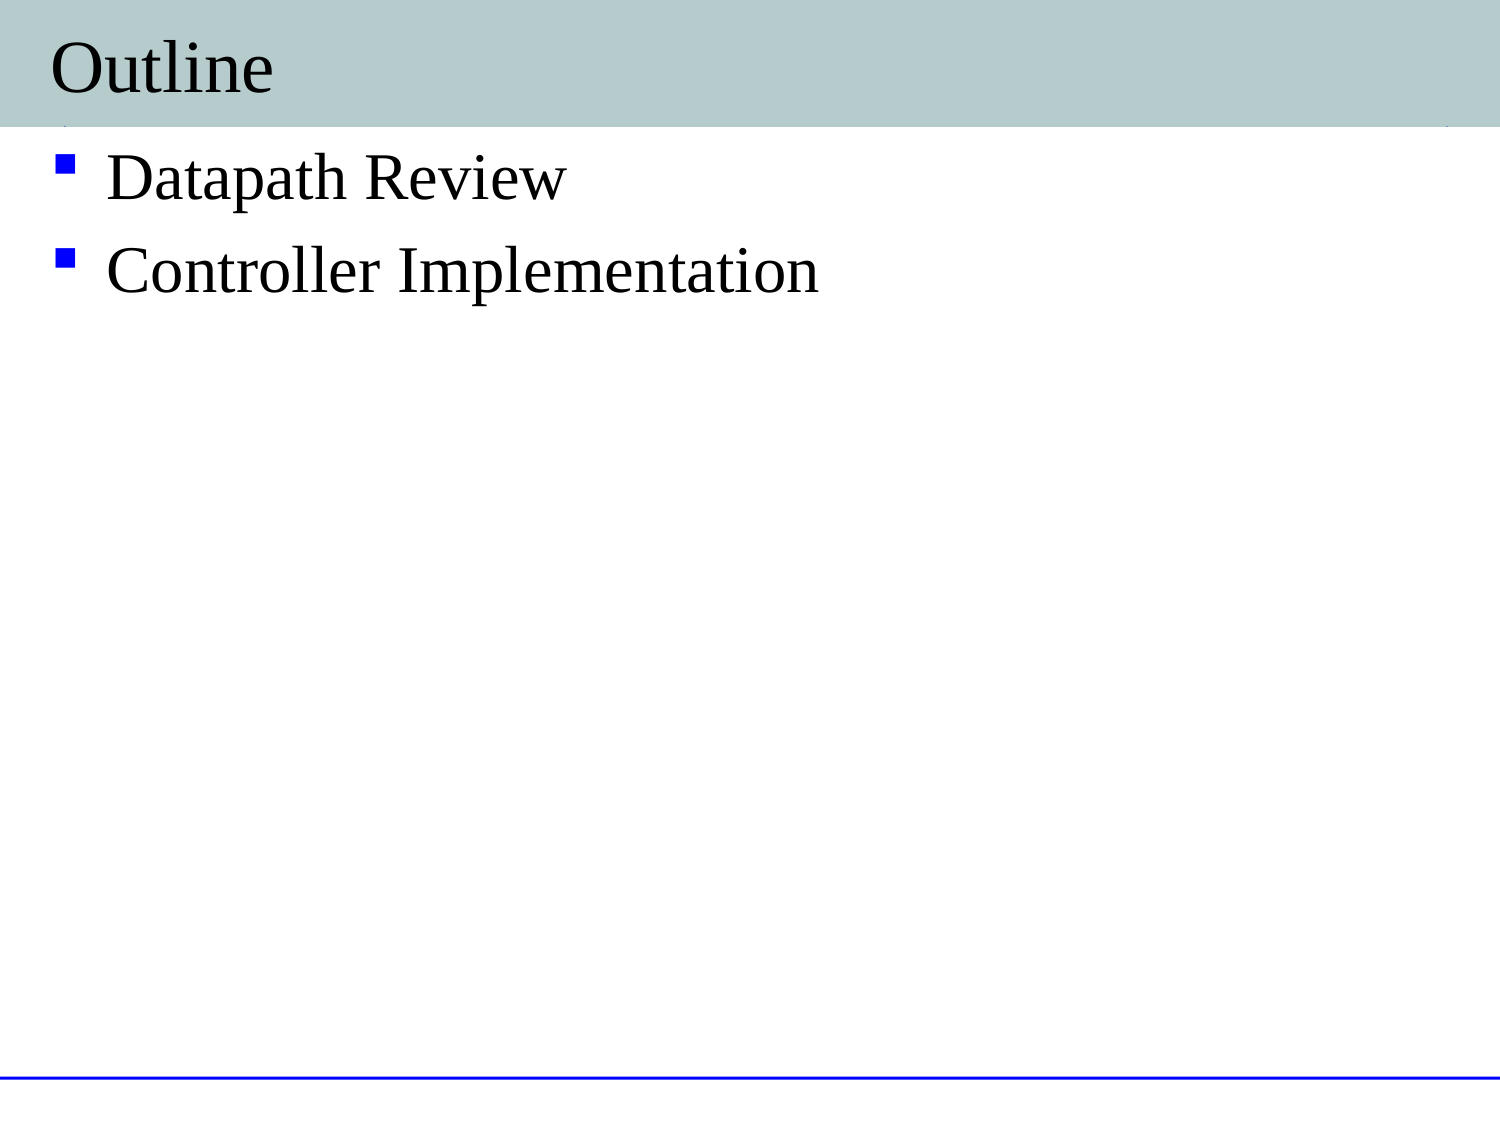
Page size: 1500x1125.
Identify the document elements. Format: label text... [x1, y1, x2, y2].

picture [0, 0, 1500, 127]
list Datapath Review Controller Implementation [35, 125, 1465, 1059]
title Outline [35, 7, 1489, 118]
